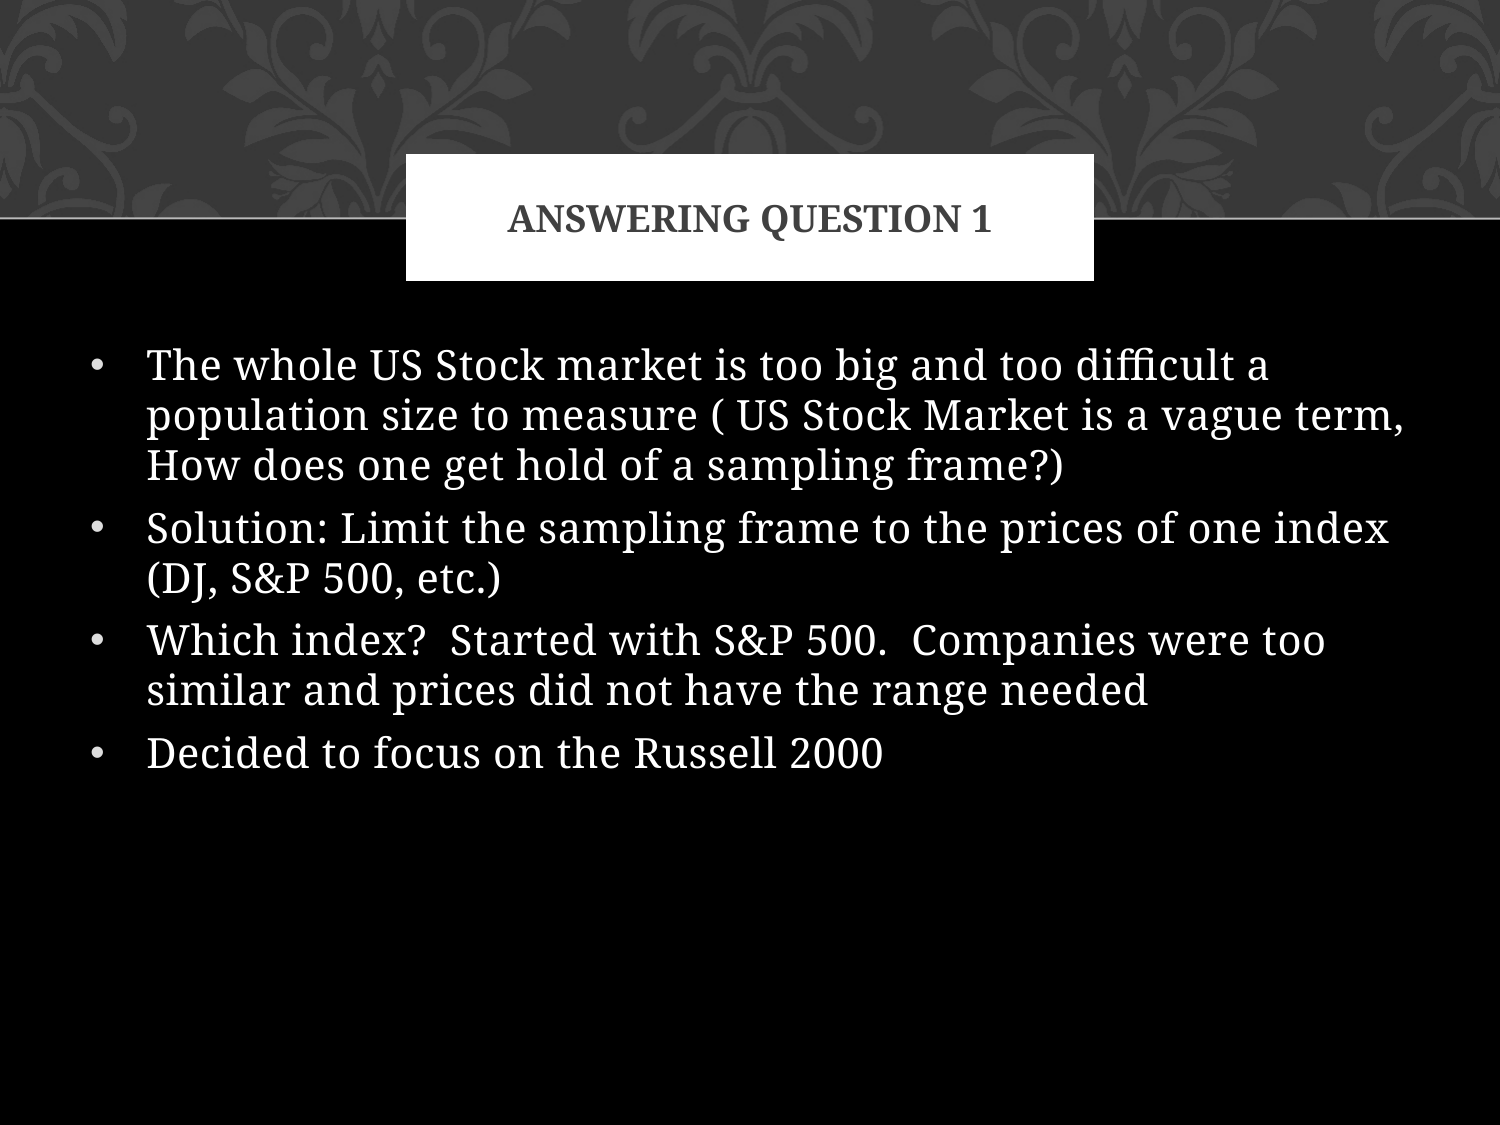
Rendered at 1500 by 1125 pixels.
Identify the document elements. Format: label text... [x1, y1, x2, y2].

list The whole US Stock market is too big and too difficult a population size to measure ( US Stock Market is a vague term, How does one get hold of a sampling frame?) Solution: Limit the sampling frame to the prices of one index (DJ, S&P 500, etc.) Which index? Started with S&P 500. Companies were too similar and prices did not have the range needed Decided to focus on the Russell 2000 [75, 331, 1425, 1000]
title Answering Question 1 [406, 154, 1094, 281]
